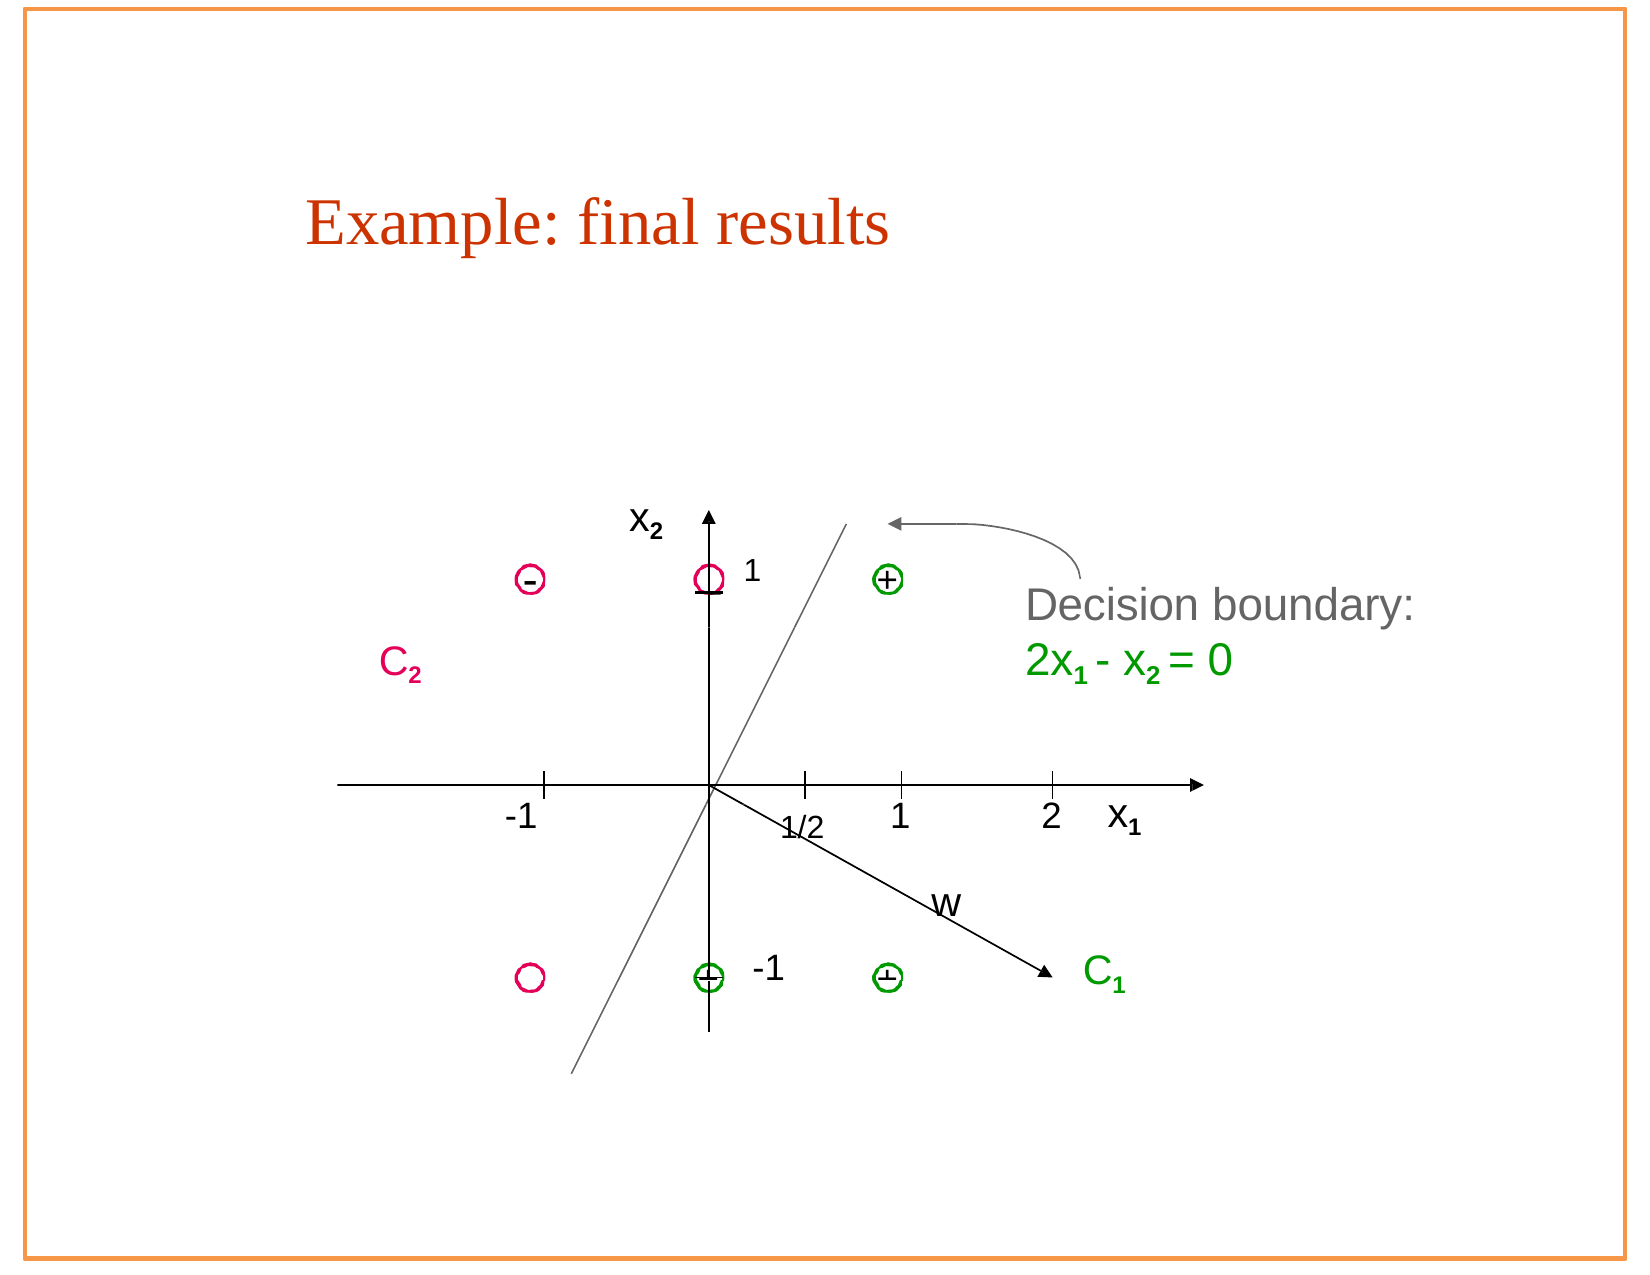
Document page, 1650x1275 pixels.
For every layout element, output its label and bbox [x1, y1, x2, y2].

text_box [23, 7, 1627, 1261]
text_box [337, 487, 1420, 1075]
